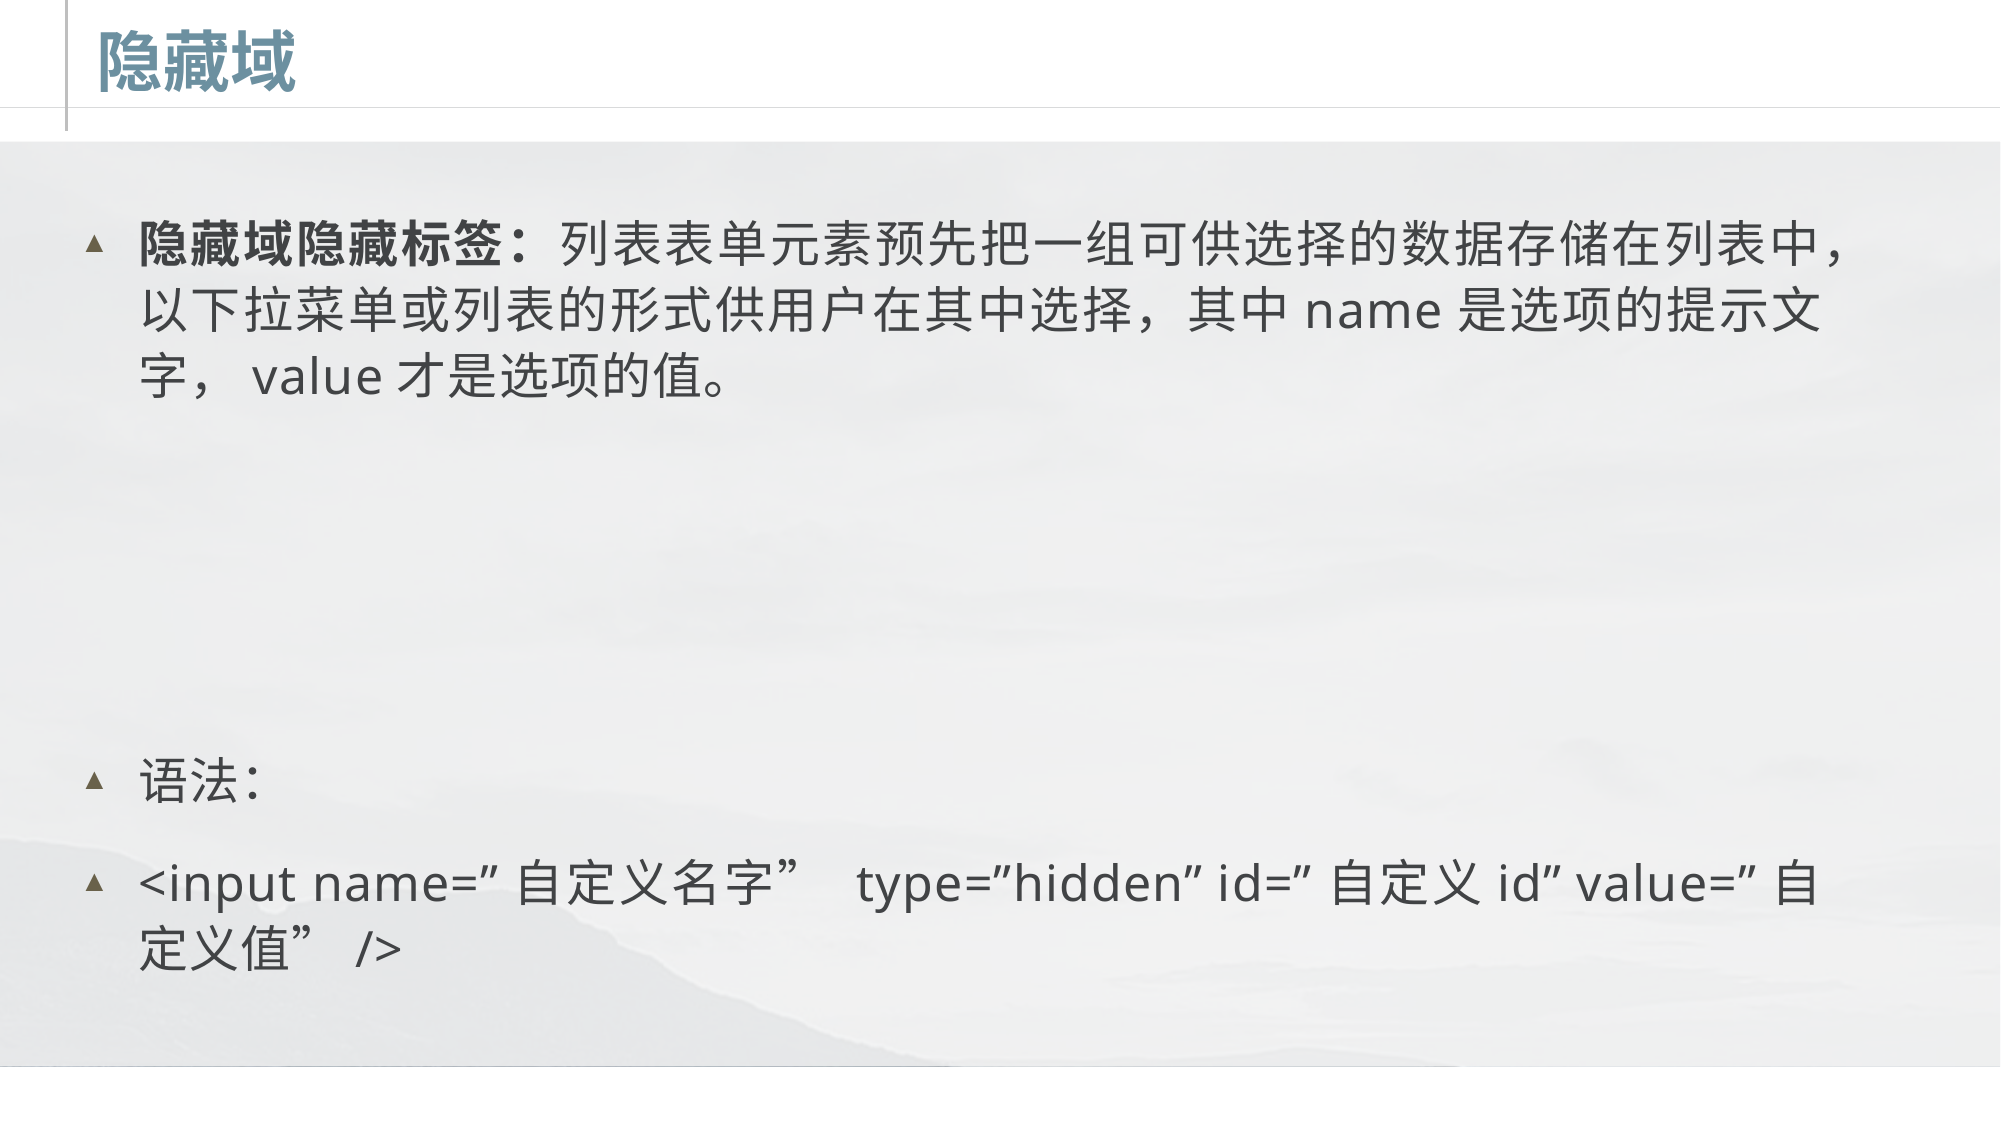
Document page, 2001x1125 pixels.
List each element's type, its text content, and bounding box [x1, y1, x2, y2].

title 隐藏域 [81, 15, 1879, 109]
list 隐藏域隐藏标签：列表表单元素预先把一组可供选择的数据存储在列表中，以下拉菜单或列表的形式供用户在其中选择，其中name是选项的提示文字，value才是选项的值。 语法： <input name=”自定义名字” type=”hidden” id=”自定义id” value=”自定义值”/> [64, 103, 1838, 1125]
